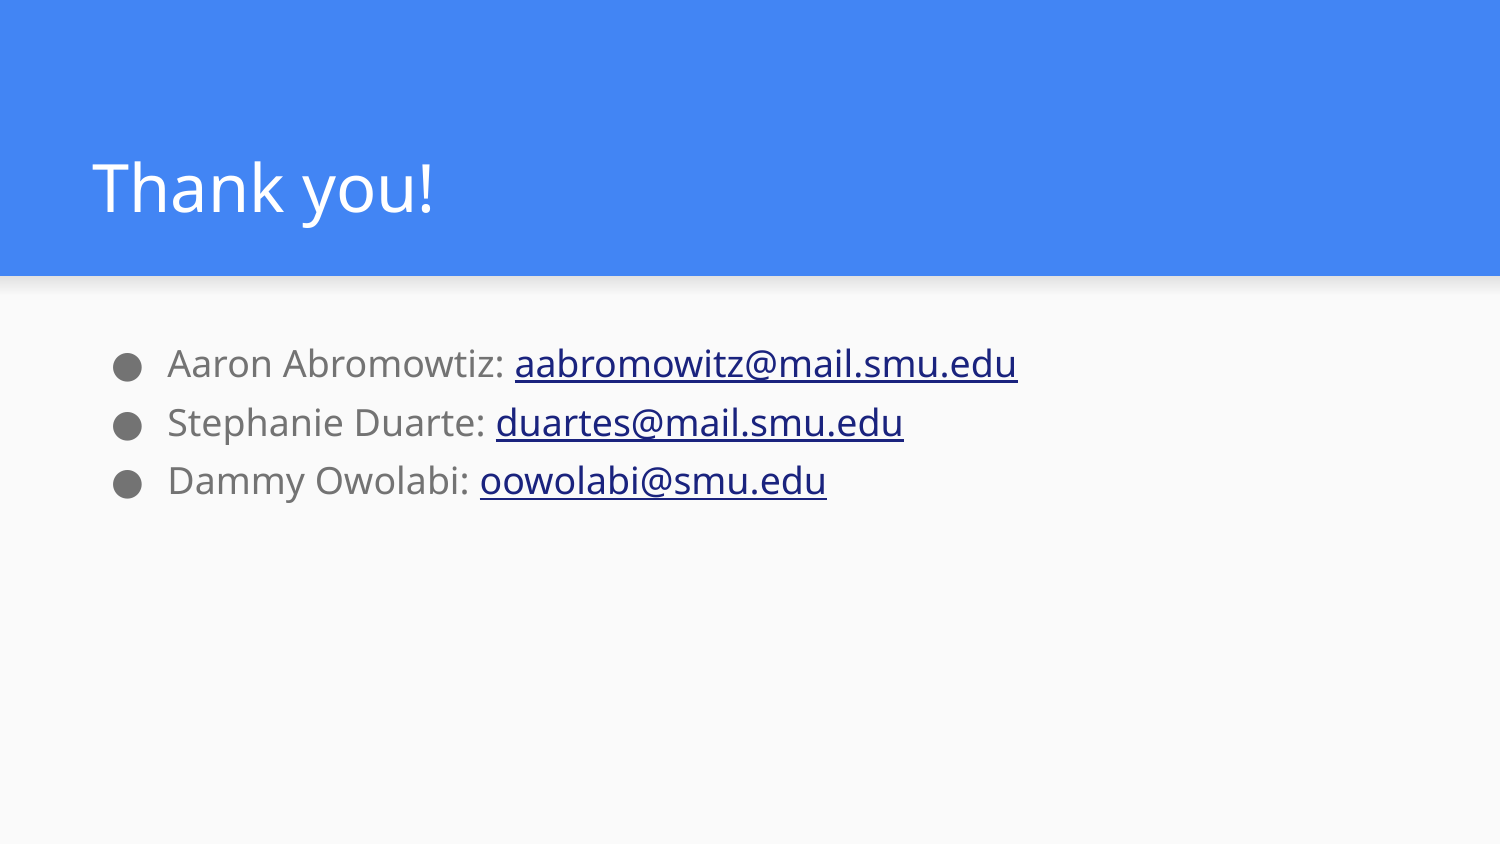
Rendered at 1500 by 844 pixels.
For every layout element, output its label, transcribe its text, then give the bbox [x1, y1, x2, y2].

title Thank you! [77, 121, 1427, 248]
list Aaron Abromowtiz: aabromowitz@mail.smu.edu Stephanie Duarte: duartes@mail.smu.edu Dammy Owolabi: oowolabi@smu.edu [77, 314, 1427, 760]
